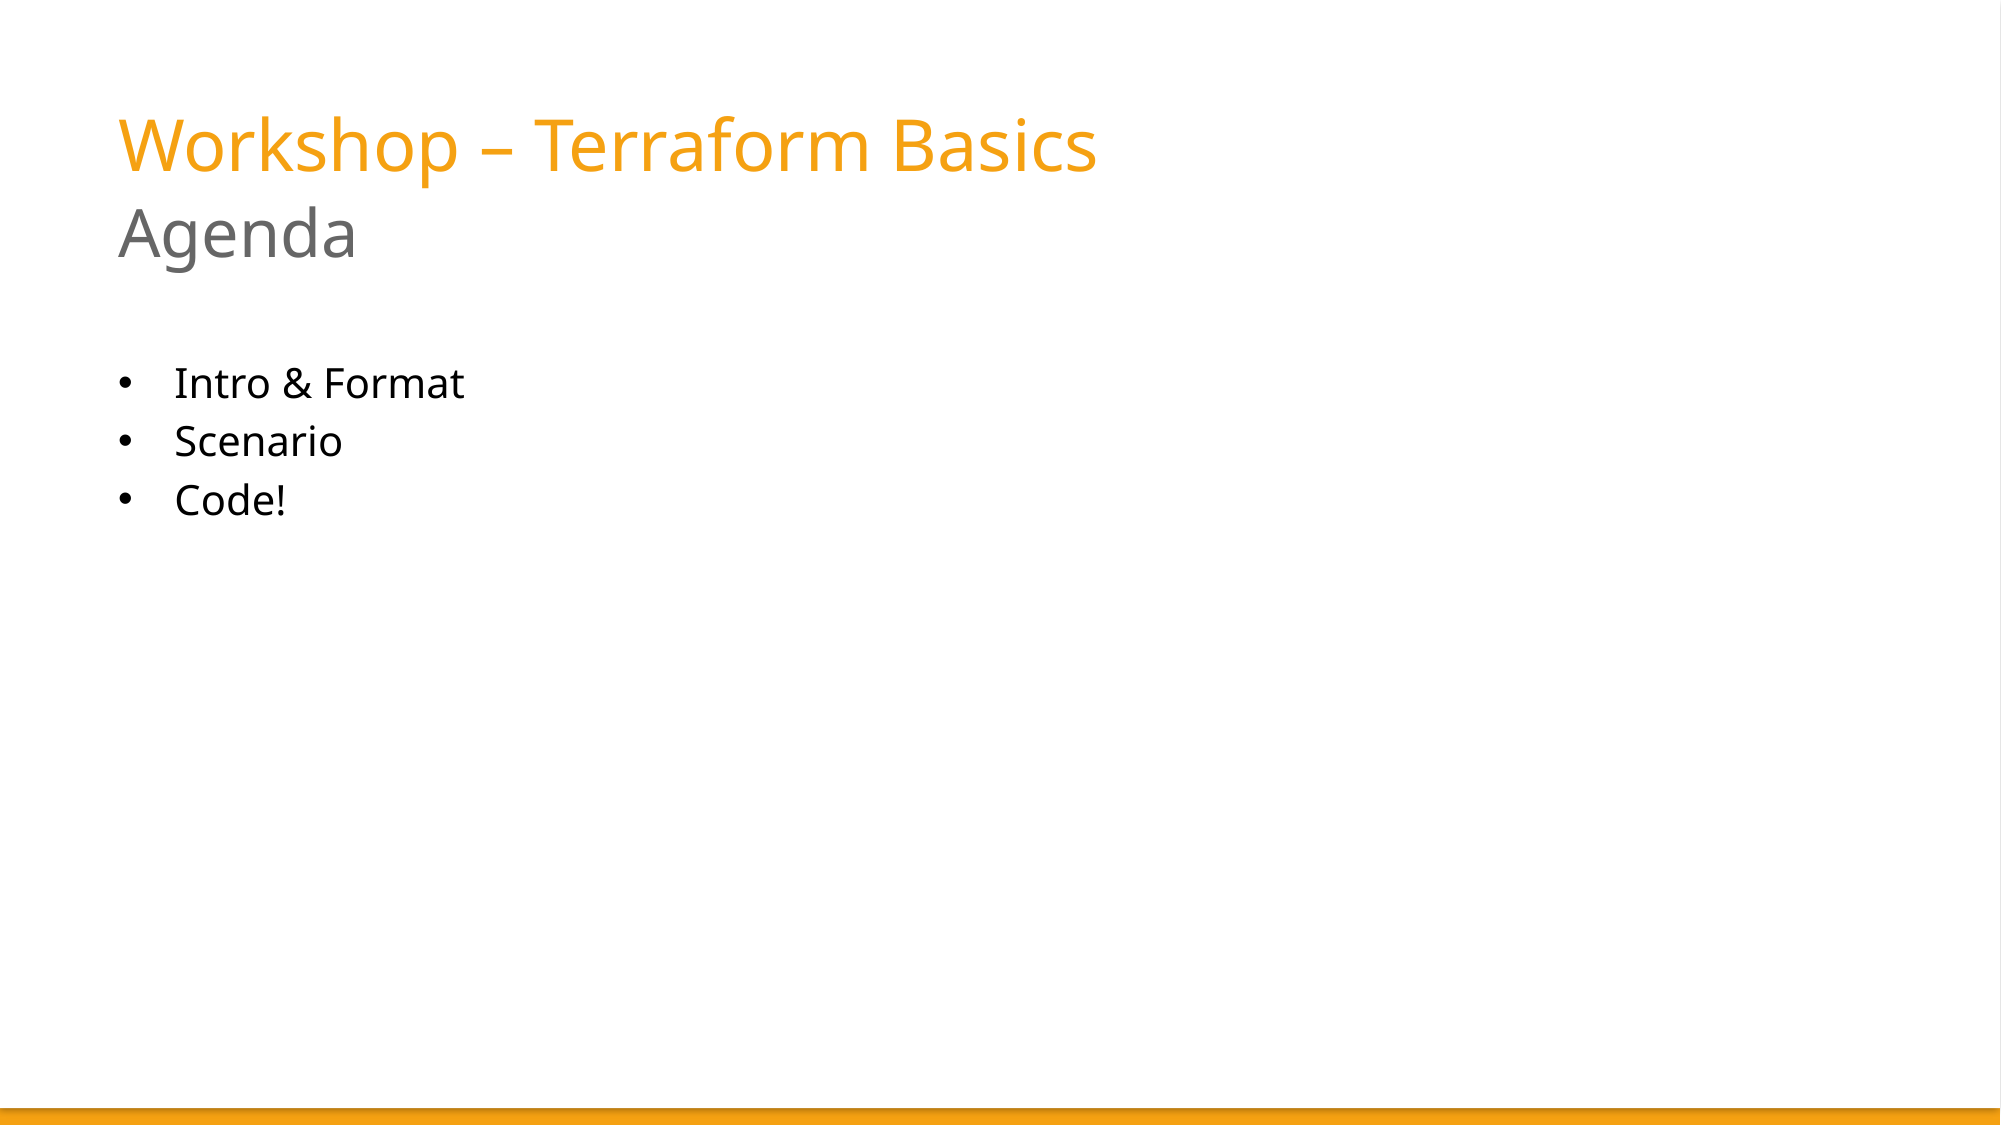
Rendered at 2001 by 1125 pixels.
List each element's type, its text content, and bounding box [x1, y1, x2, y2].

list Agenda [118, 190, 1919, 296]
list Intro & Format Scenario Code! [118, 356, 1919, 1005]
title Workshop – Terraform Basics [118, 99, 1919, 190]
